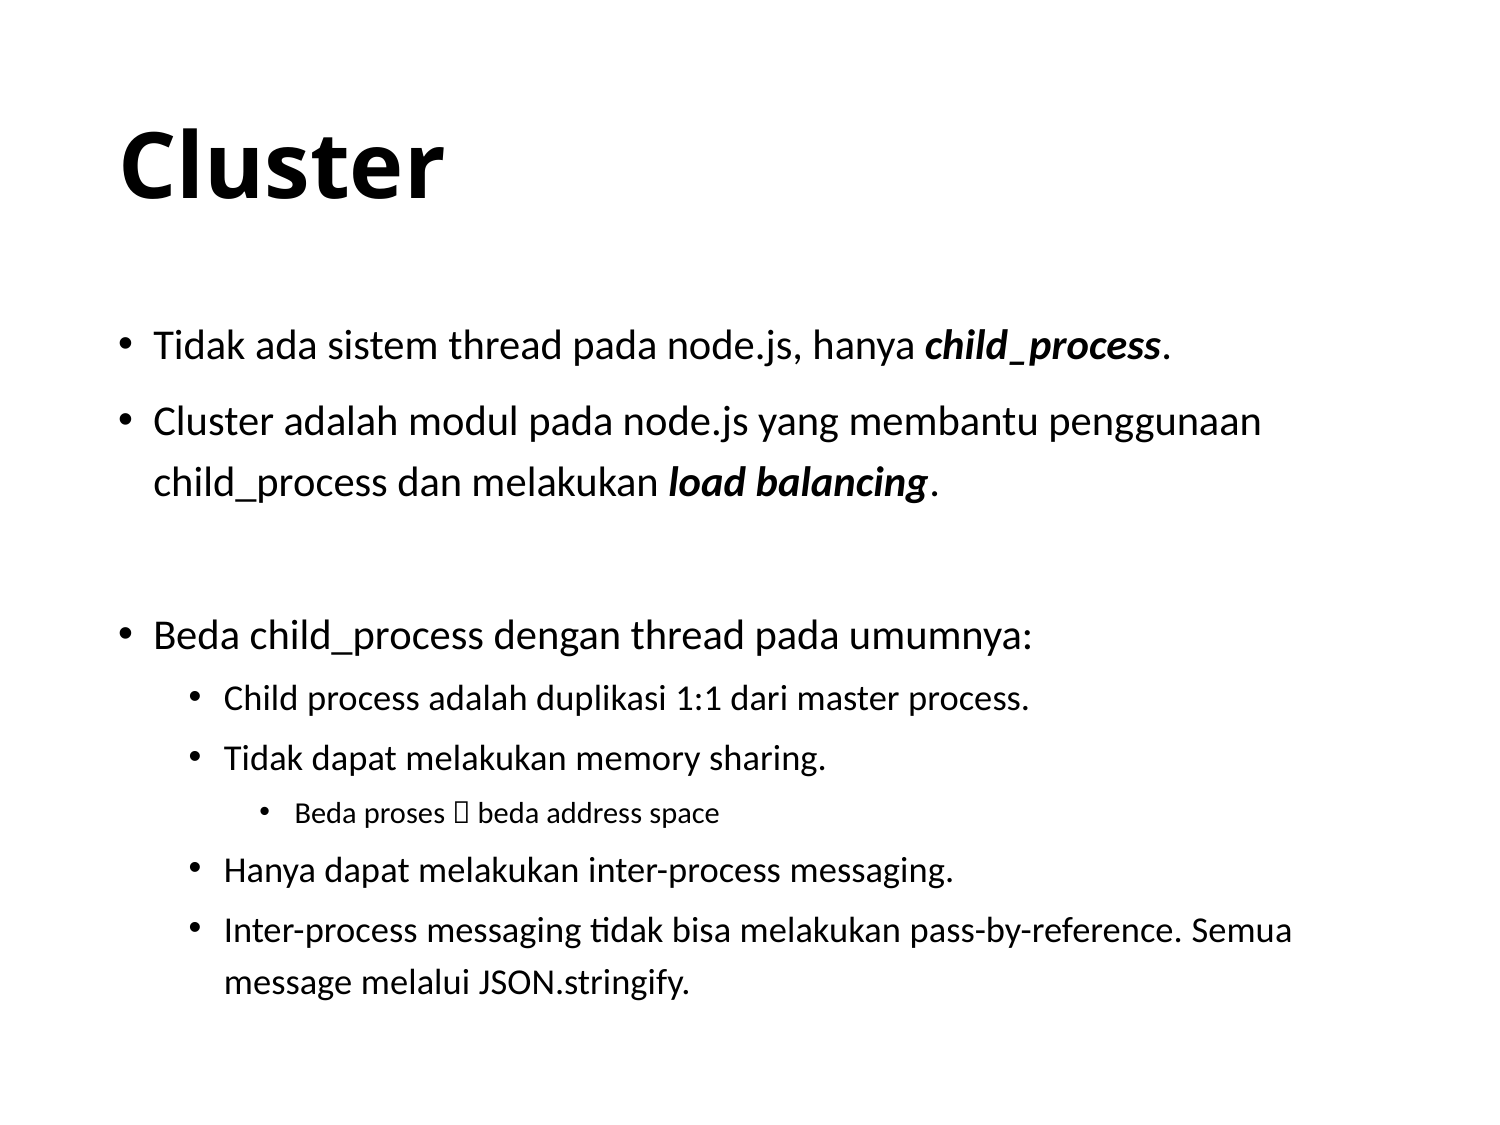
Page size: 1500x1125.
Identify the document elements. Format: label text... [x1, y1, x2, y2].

list Tidak ada sistem thread pada node.js, hanya child_process. Cluster adalah modul pada node.js yang membantu penggunaan child_process dan melakukan load balancing. Beda child_process dengan thread pada umumnya: Child process adalah duplikasi 1:1 dari master process. Tidak dapat melakukan memory sharing. Beda proses  beda address space Hanya dapat melakukan inter-process messaging. Inter-process messaging tidak bisa melakukan pass-by-reference. Semua message melalui JSON.stringify. [103, 299, 1397, 1014]
title Cluster [103, 59, 1397, 278]
